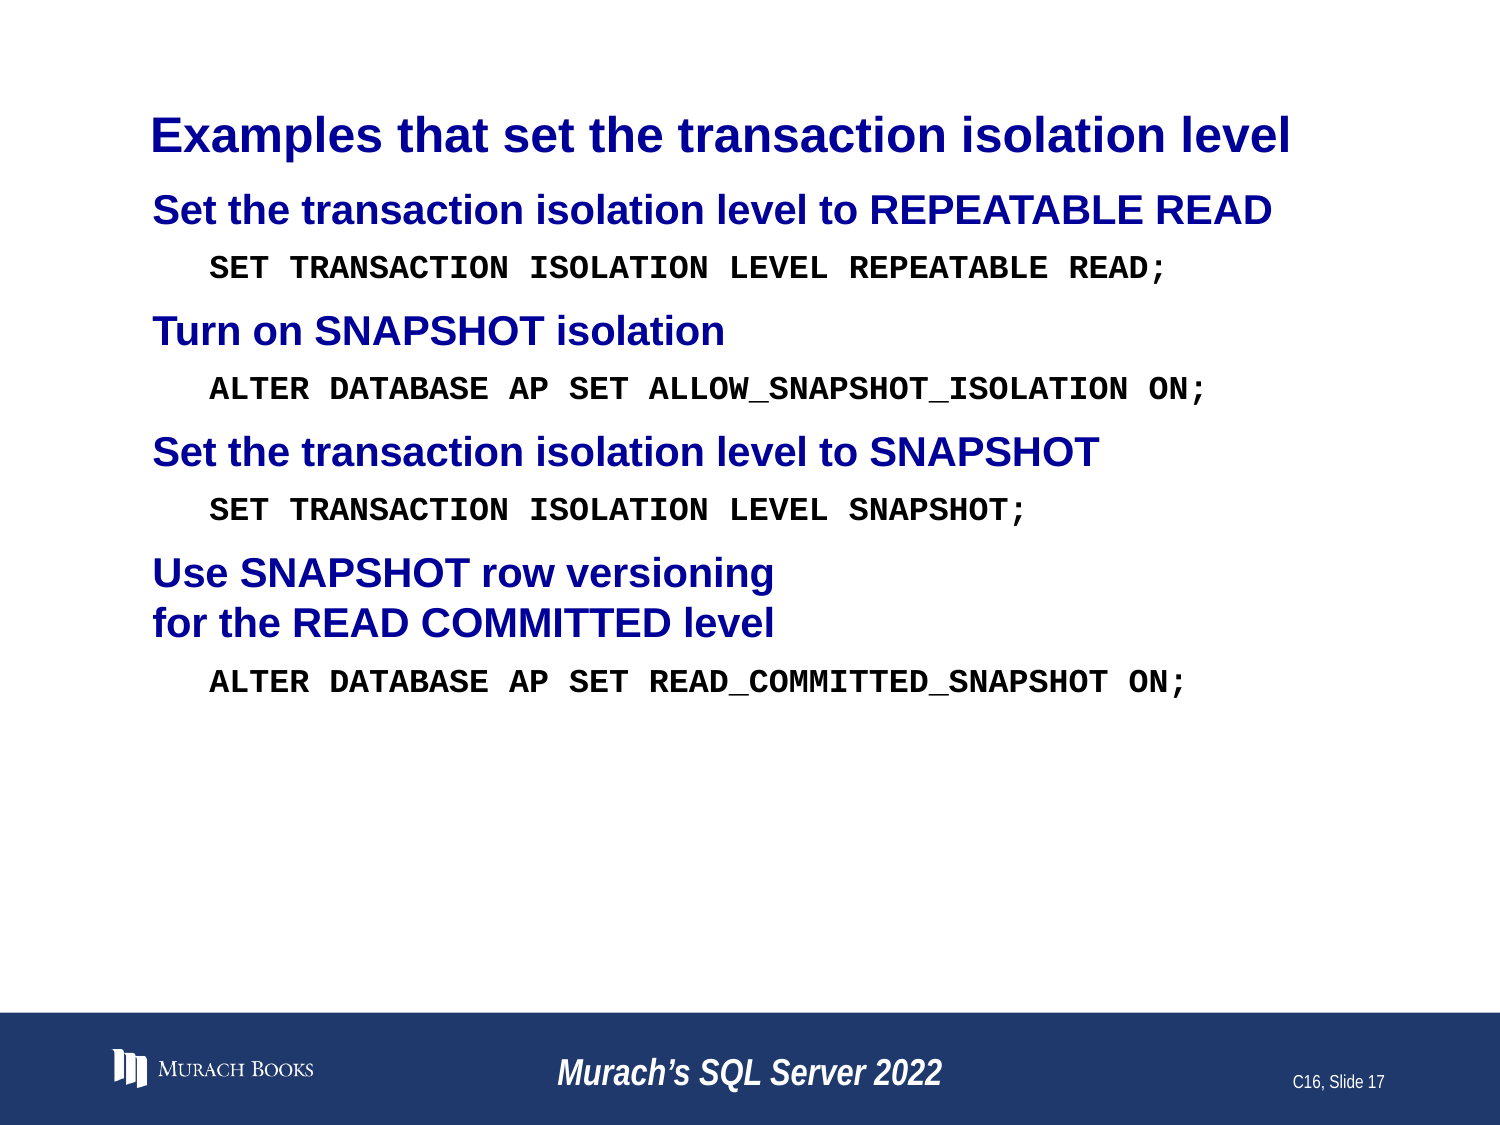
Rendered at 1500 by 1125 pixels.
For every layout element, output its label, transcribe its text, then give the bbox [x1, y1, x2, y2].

title Examples that set the transaction isolation level [150, 102, 1350, 164]
slide_number Murach’s SQL Server 2022 [450, 1025, 1050, 1100]
footer [12, 1025, 450, 1100]
list Set the transaction isolation level to REPEATABLE READ SET TRANSACTION ISOLATION LEVEL REPEATABLE READ; Turn on SNAPSHOT isolation ALTER DATABASE AP SET ALLOW_SNAPSHOT_ISOLATION ON; Set the transaction isolation level to SNAPSHOT SET TRANSACTION ISOLATION LEVEL SNAPSHOT; Use SNAPSHOT row versioning for the READ COMMITTED level ALTER DATABASE AP SET READ_COMMITTED_SNAPSHOT ON; [137, 174, 1350, 975]
slide_number C16, Slide 17 [1087, 1025, 1400, 1100]
